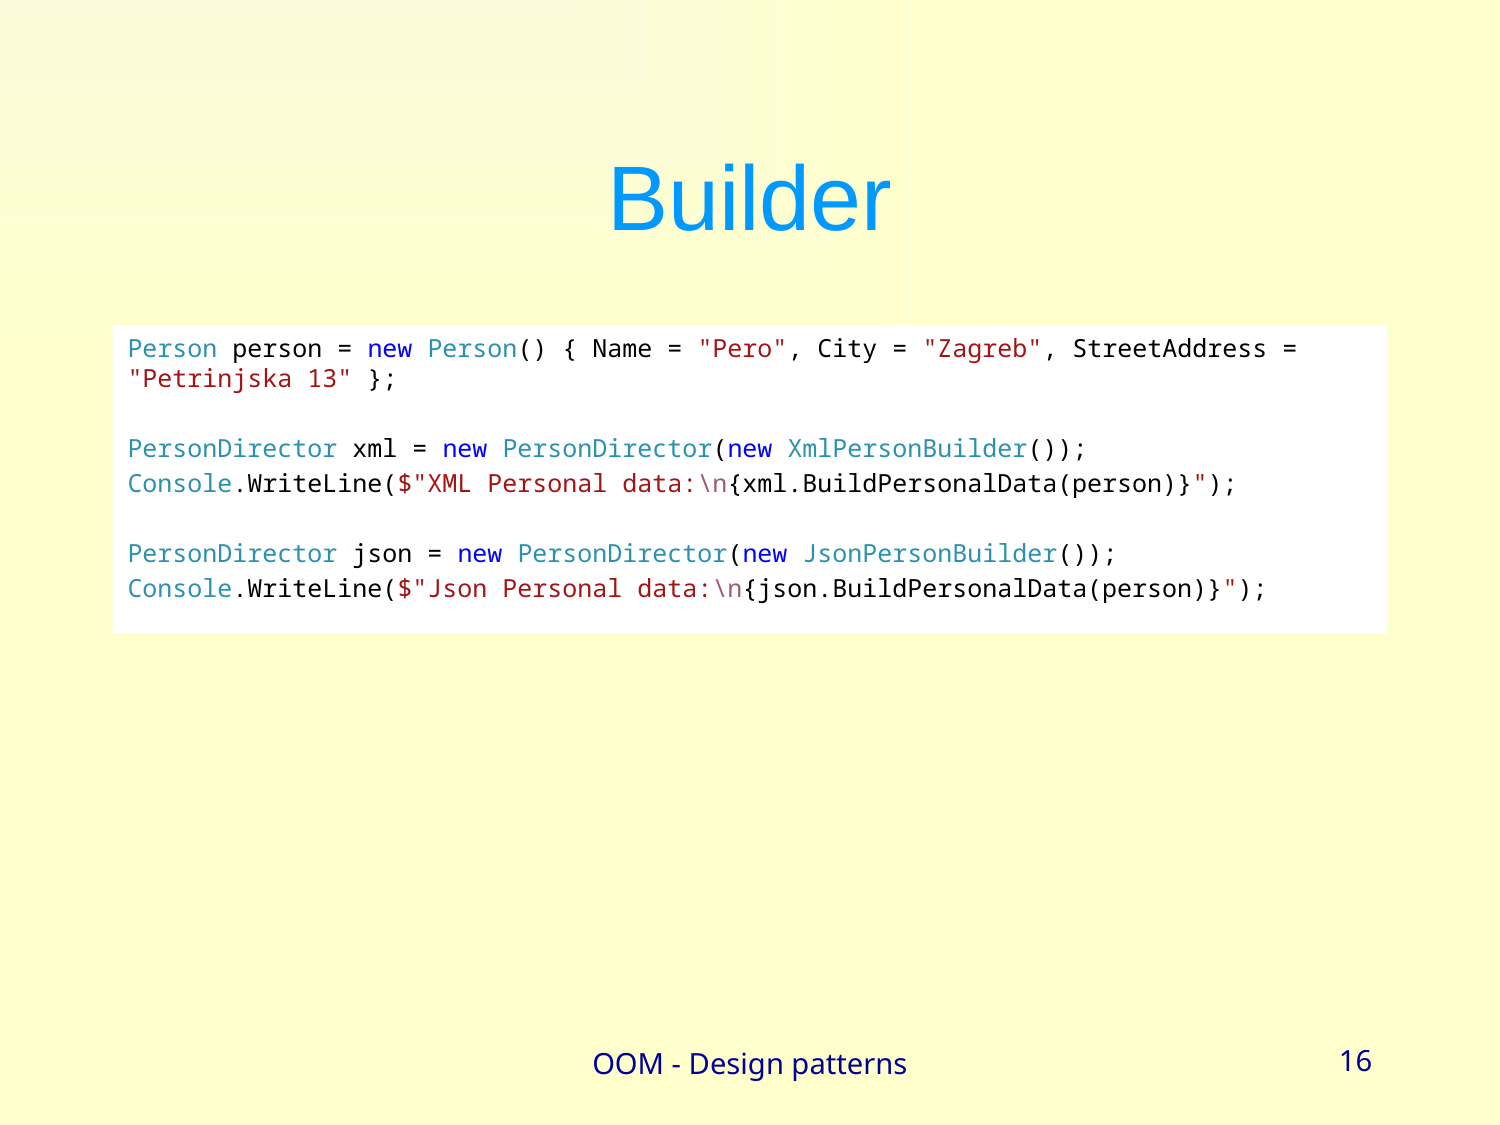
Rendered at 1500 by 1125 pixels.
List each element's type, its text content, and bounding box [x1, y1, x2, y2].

title Builder [112, 99, 1388, 288]
slide_number 16 [1074, 1024, 1388, 1101]
footer OOM - Design patterns [512, 1024, 988, 1101]
list Person person = new Person() { Name = "Pero", City = "Zagreb", StreetAddress = "Petrinjska 13" }; PersonDirector xml = new PersonDirector(new XmlPersonBuilder()); Console.WriteLine($"XML Personal data:\n{xml.BuildPersonalData(person)}"); PersonDirector json = new PersonDirector(new JsonPersonBuilder()); Console.WriteLine($"Json Personal data:\n{json.BuildPersonalData(person)}"); [112, 324, 1388, 634]
